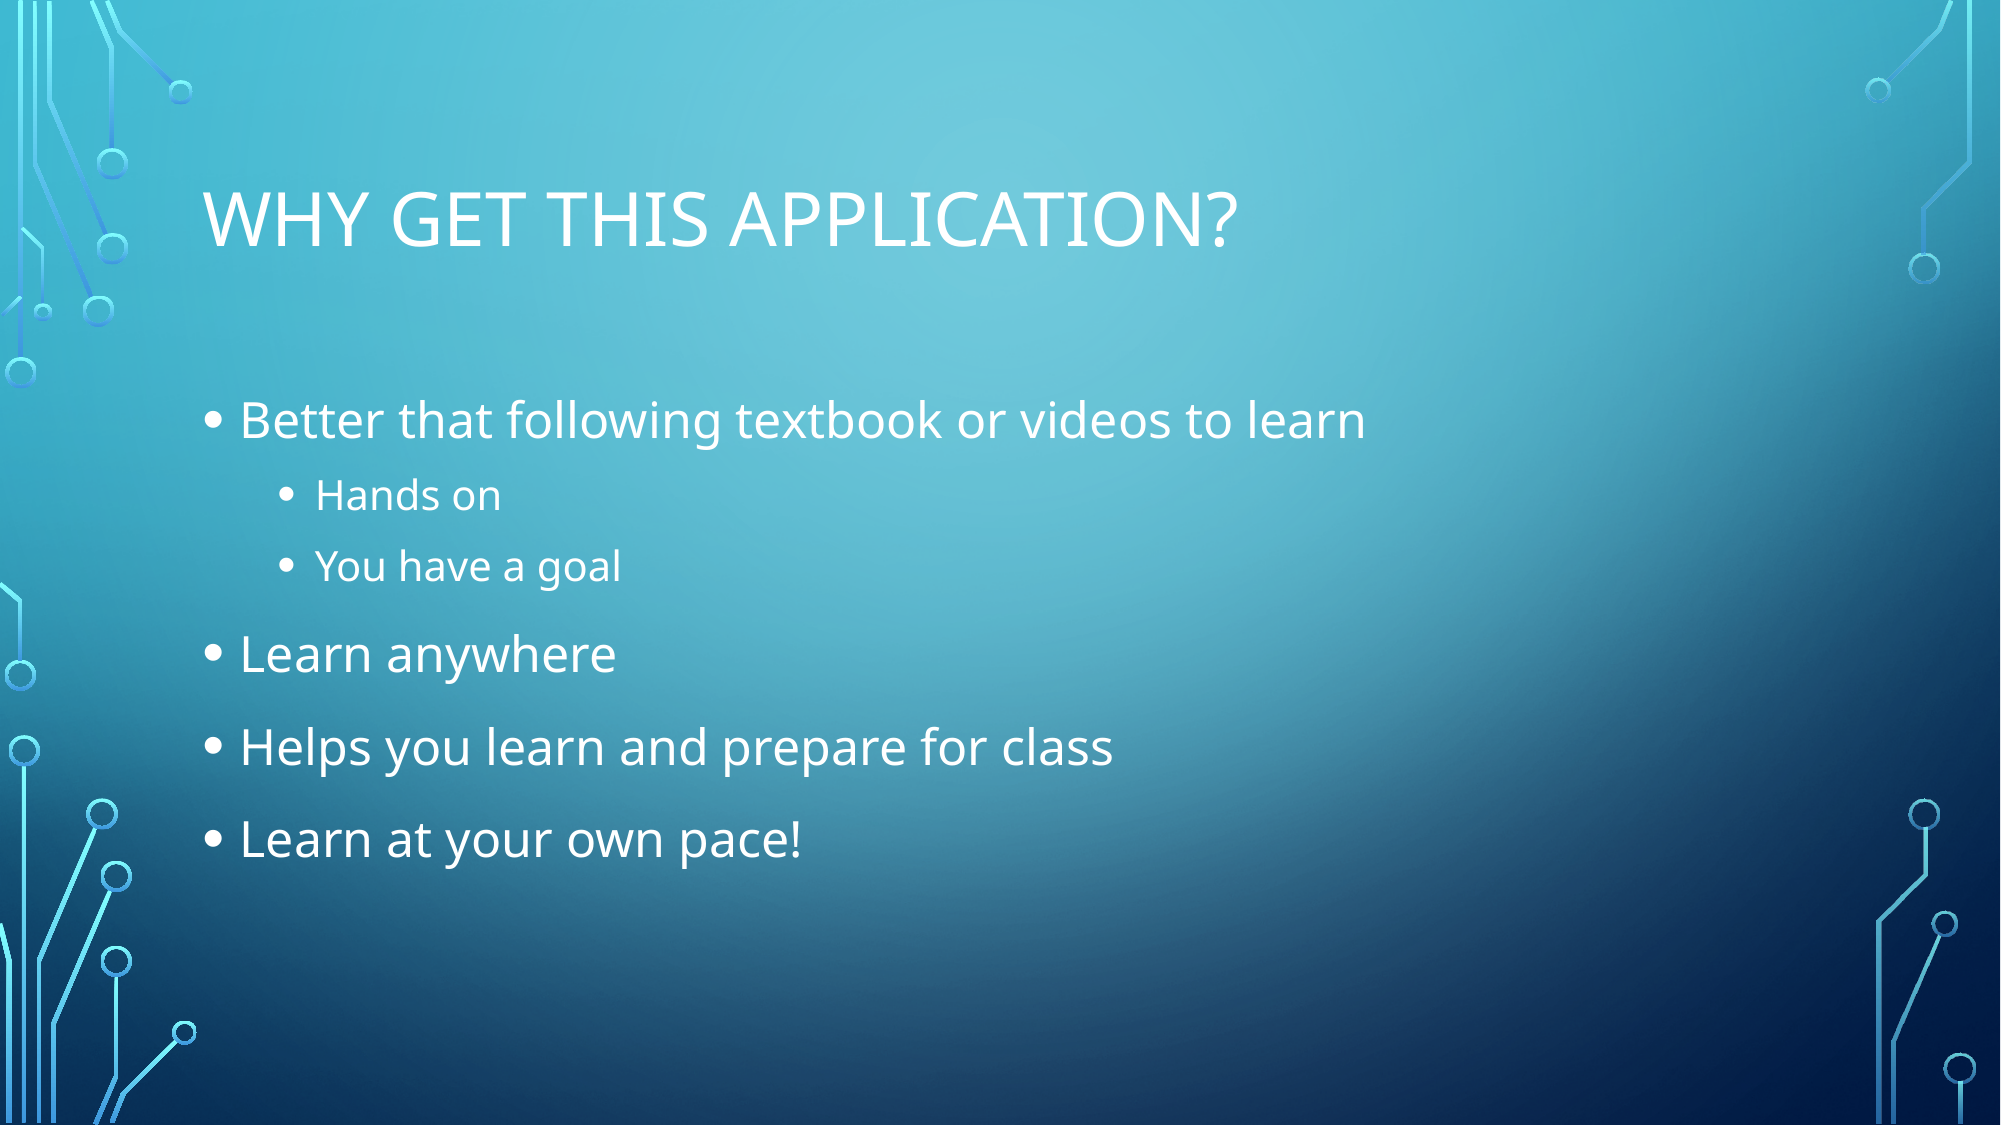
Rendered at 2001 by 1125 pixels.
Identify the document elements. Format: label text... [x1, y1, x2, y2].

list Better that following textbook or videos to learn Hands on You have a goal Learn anywhere Helps you learn and prepare for class Learn at your own pace! [187, 369, 1813, 950]
title Why get this application? [187, 101, 1813, 344]
